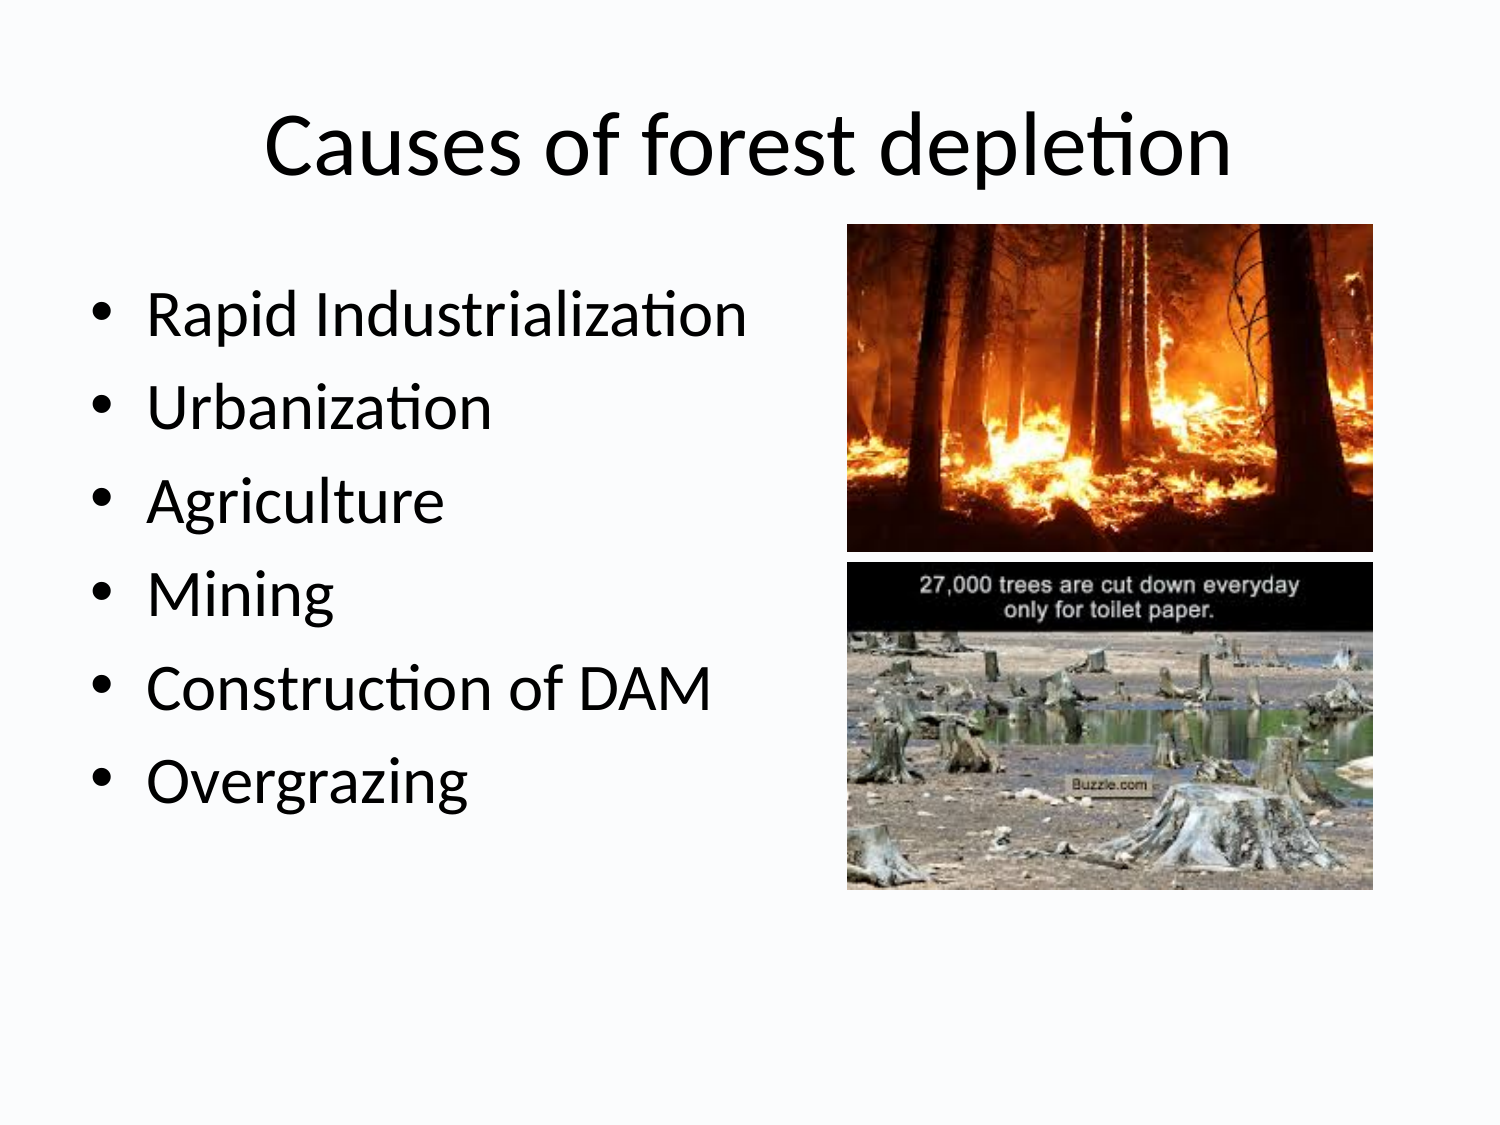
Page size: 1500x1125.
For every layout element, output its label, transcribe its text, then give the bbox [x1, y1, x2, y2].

picture [846, 562, 1373, 890]
title Causes of forest depletion [75, 45, 1425, 233]
picture [846, 224, 1373, 552]
list Rapid Industrialization Urbanization Agriculture Mining Construction of DAM Overgrazing [75, 262, 775, 1005]
